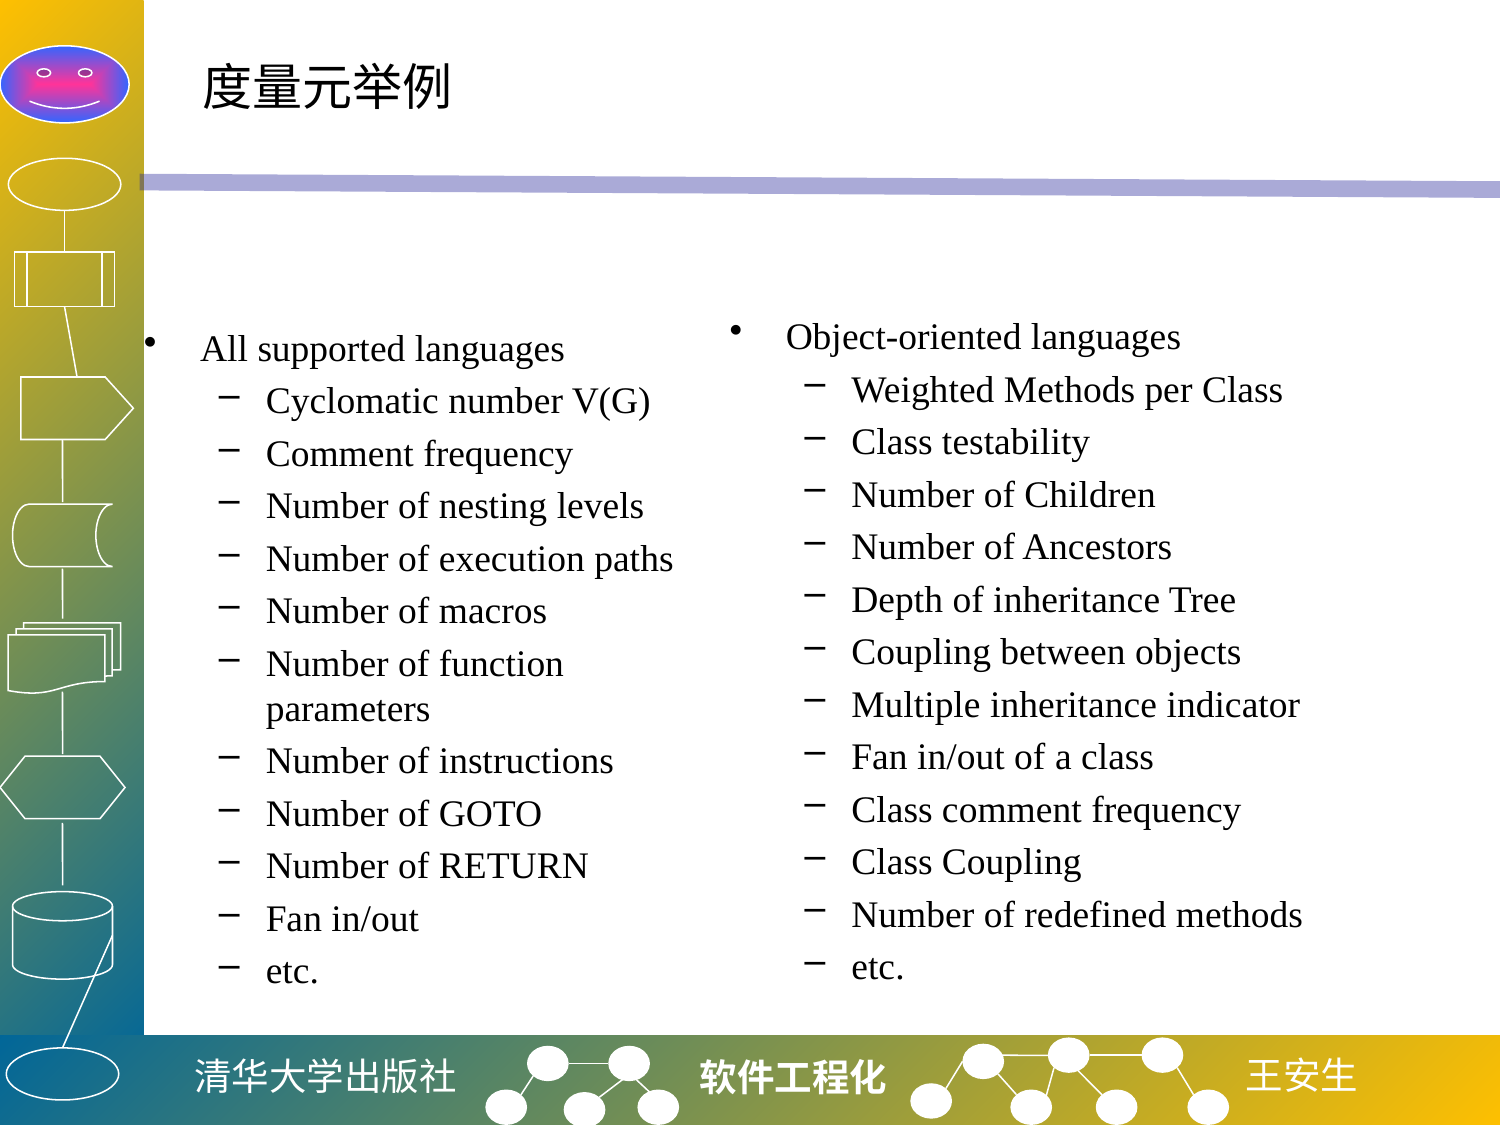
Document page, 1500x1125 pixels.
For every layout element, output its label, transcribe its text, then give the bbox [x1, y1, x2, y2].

text_box Object-oriented languages Weighted Methods per Class Class testability Number of Children Number of Ancestors Depth of inheritance Tree Coupling between objects Multiple inheritance indicator Fan in/out of a class Class comment frequency Class Coupling Number of redefined methods etc. [714, 304, 1453, 1054]
list All supported languages Cyclomatic number V(G) Comment frequency Number of nesting levels Number of execution paths Number of macros Number of function parameters Number of instructions Number of GOTO Number of RETURN Fan in/out etc. [128, 316, 698, 1028]
title 度量元举例 [187, 24, 1463, 147]
